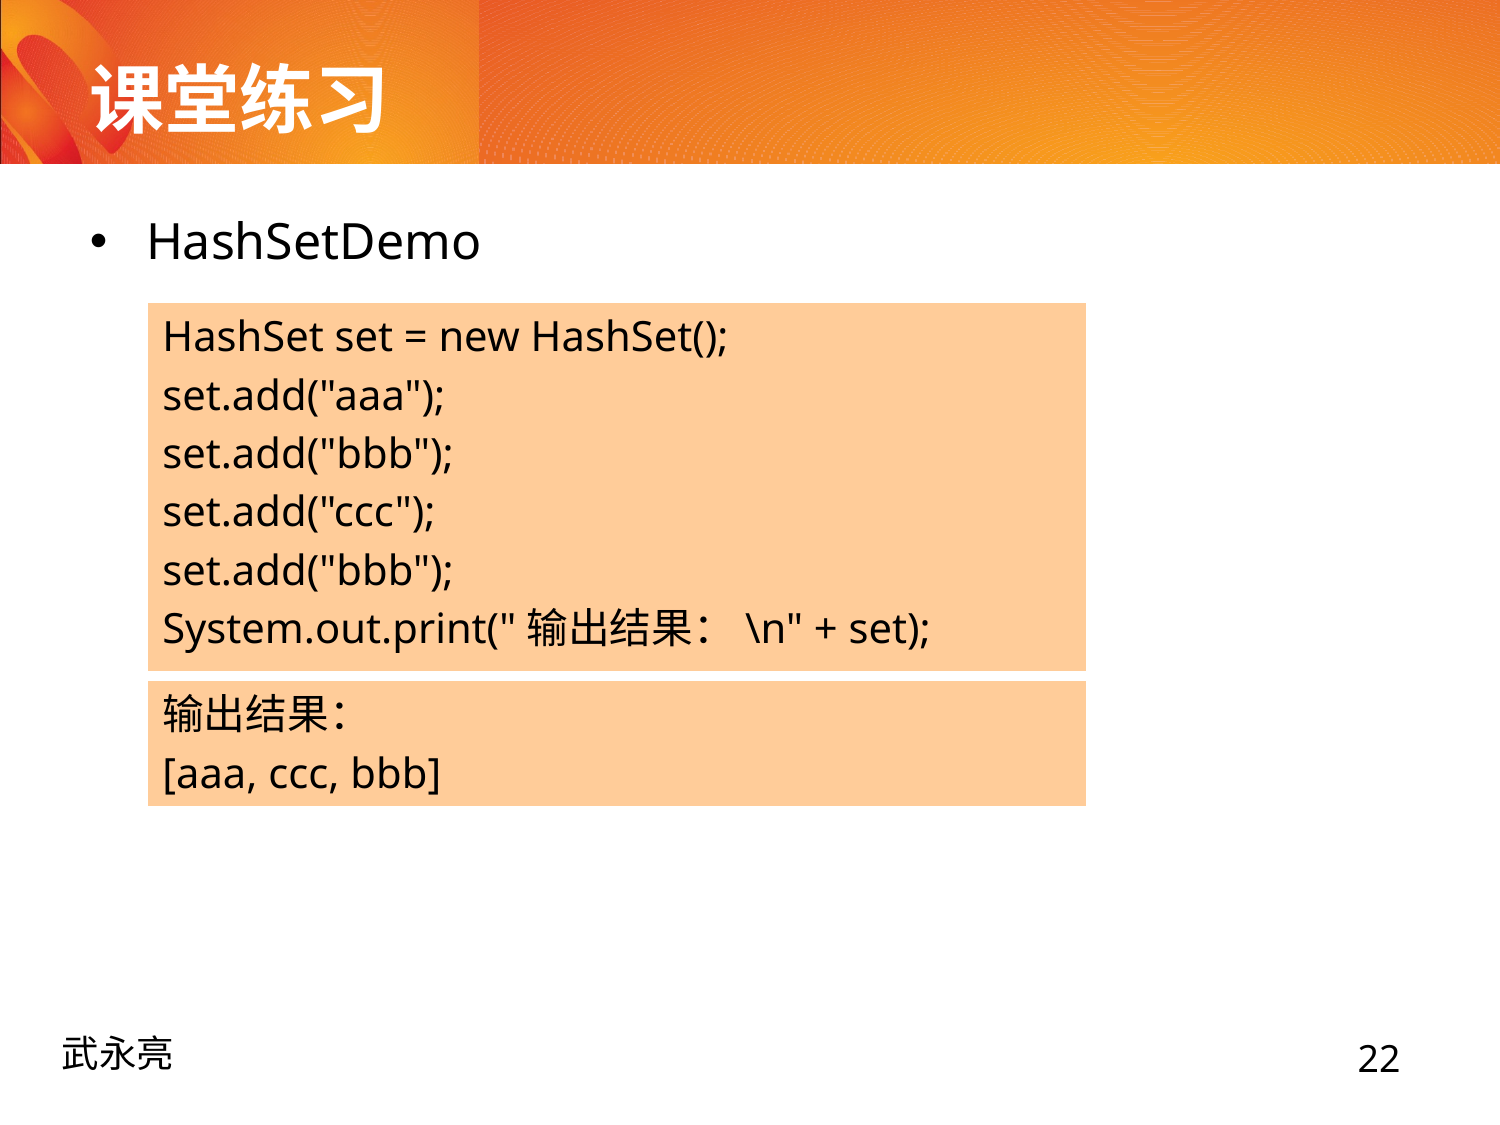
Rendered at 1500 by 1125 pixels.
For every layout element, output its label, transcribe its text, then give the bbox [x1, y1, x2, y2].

text_box 输出结果： [aaa, ccc, bbb] [147, 680, 1087, 807]
text_box HashSet set = new HashSet(); set.add("aaa"); set.add("bbb"); set.add("ccc"); set.add("bbb"); System.out.print("输出结果：\n" + set); [147, 302, 1087, 672]
picture [0, 0, 1500, 164]
title 课堂练习 [75, 45, 1425, 167]
list HashSetDemo [75, 190, 1425, 1005]
